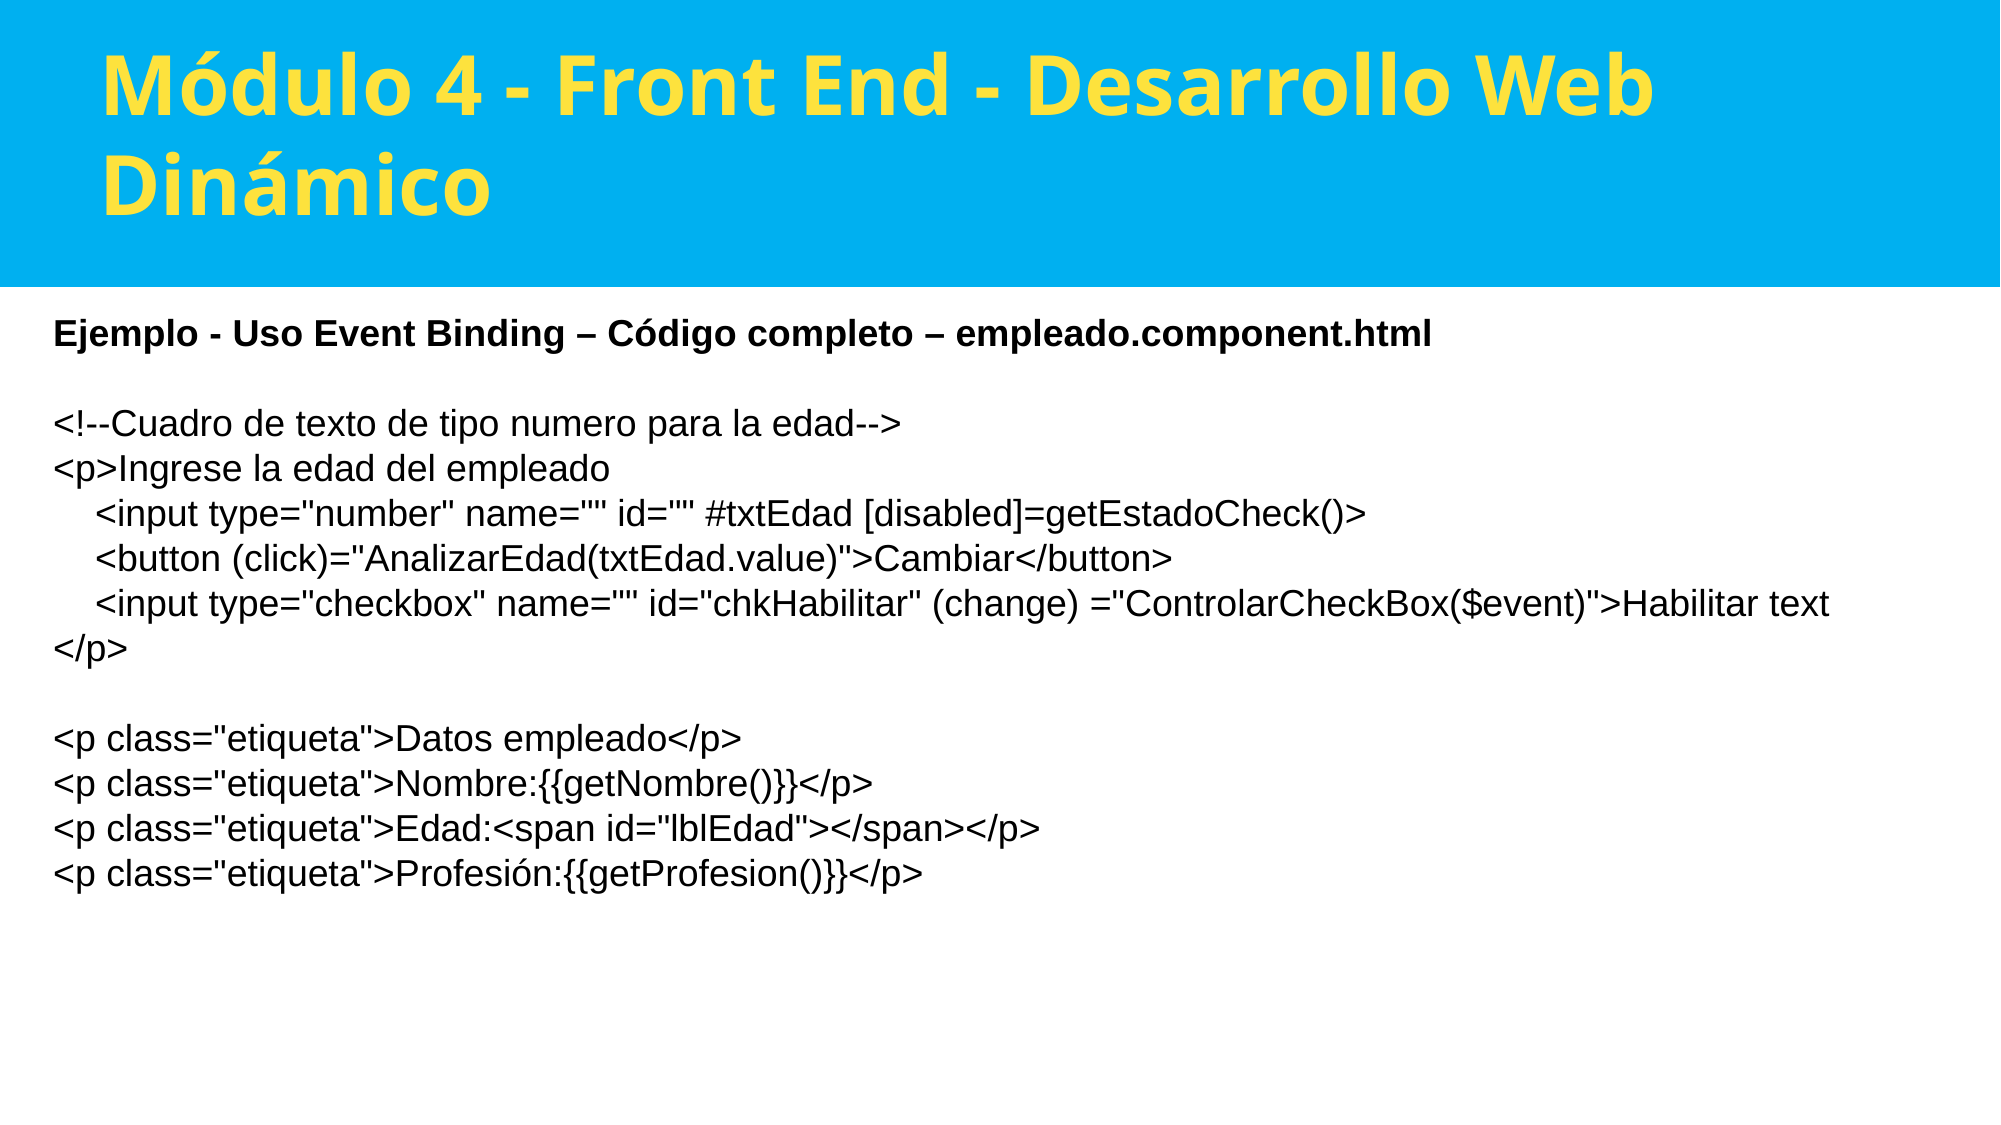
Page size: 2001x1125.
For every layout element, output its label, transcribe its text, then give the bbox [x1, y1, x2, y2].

text_box Módulo 4 - Front End - Desarrollo Web Dinámico [92, 24, 1901, 222]
text_box [0, 0, 2000, 287]
text_box Ejemplo - Uso Event Binding – Código completo – empleado.component.html <!--Cuadro de texto de tipo numero para la edad--> <p>Ingrese la edad del empleado <input type="number" name="" id="" #txtEdad [disabled]=getEstadoCheck()> <button (click)="AnalizarEdad(txtEdad.value)">Cambiar</button> <input type="checkbox" name="" id="chkHabilitar" (change) ="ControlarCheckBox($event)">Habilitar text </p> <p class="etiqueta">Datos empleado</p> <p class="etiqueta">Nombre:{{getNombre()}}</p> <p class="etiqueta">Edad:<span id="lblEdad"></span></p> <p class="etiqueta">Profesión:{{getProfesion()}}</p> [33, 285, 1860, 918]
